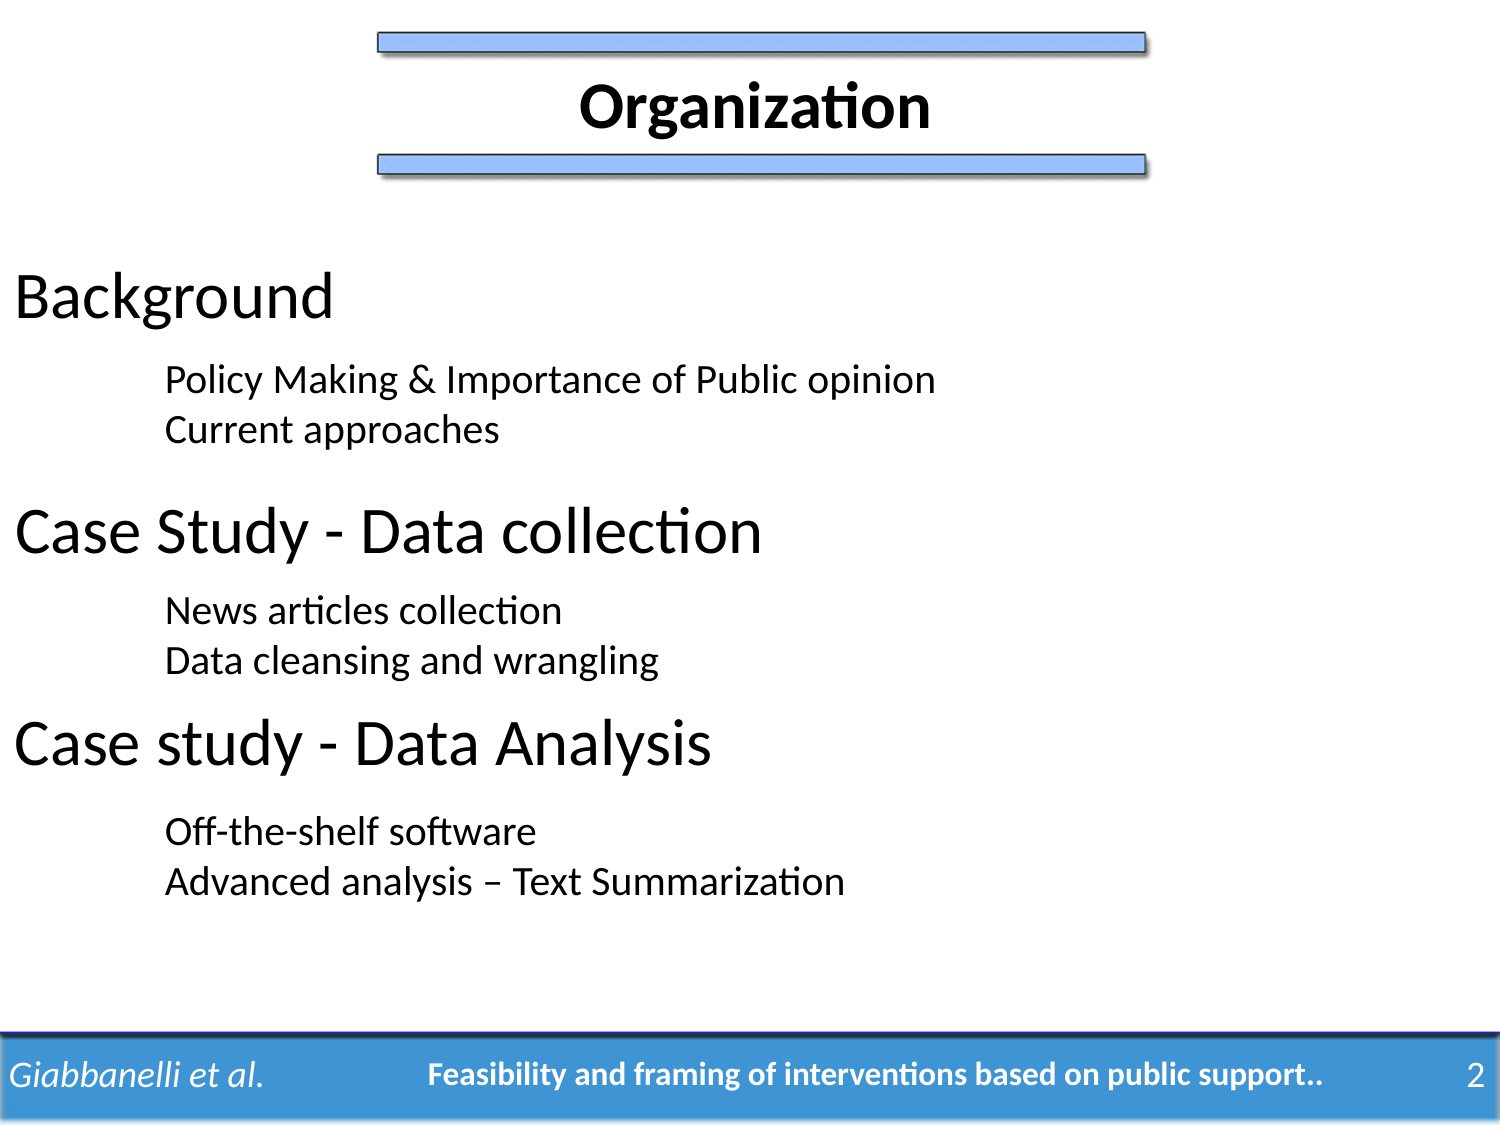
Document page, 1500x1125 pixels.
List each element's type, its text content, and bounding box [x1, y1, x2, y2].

picture [368, 24, 1157, 66]
text_box News articles collection Data cleansing and wrangling [149, 575, 1500, 691]
text_box Organization [162, 54, 1350, 150]
text_box Policy Making & Importance of Public opinion Current approaches [150, 344, 1500, 510]
text_box Off-the-shelf software Advanced analysis – Text Summarization [150, 796, 1475, 912]
picture [0, 1028, 1500, 1125]
picture [368, 146, 1157, 188]
text_box Case study - Data Analysis [0, 691, 1300, 787]
text_box Case Study - Data collection [0, 479, 1301, 574]
text_box Background [0, 244, 613, 339]
